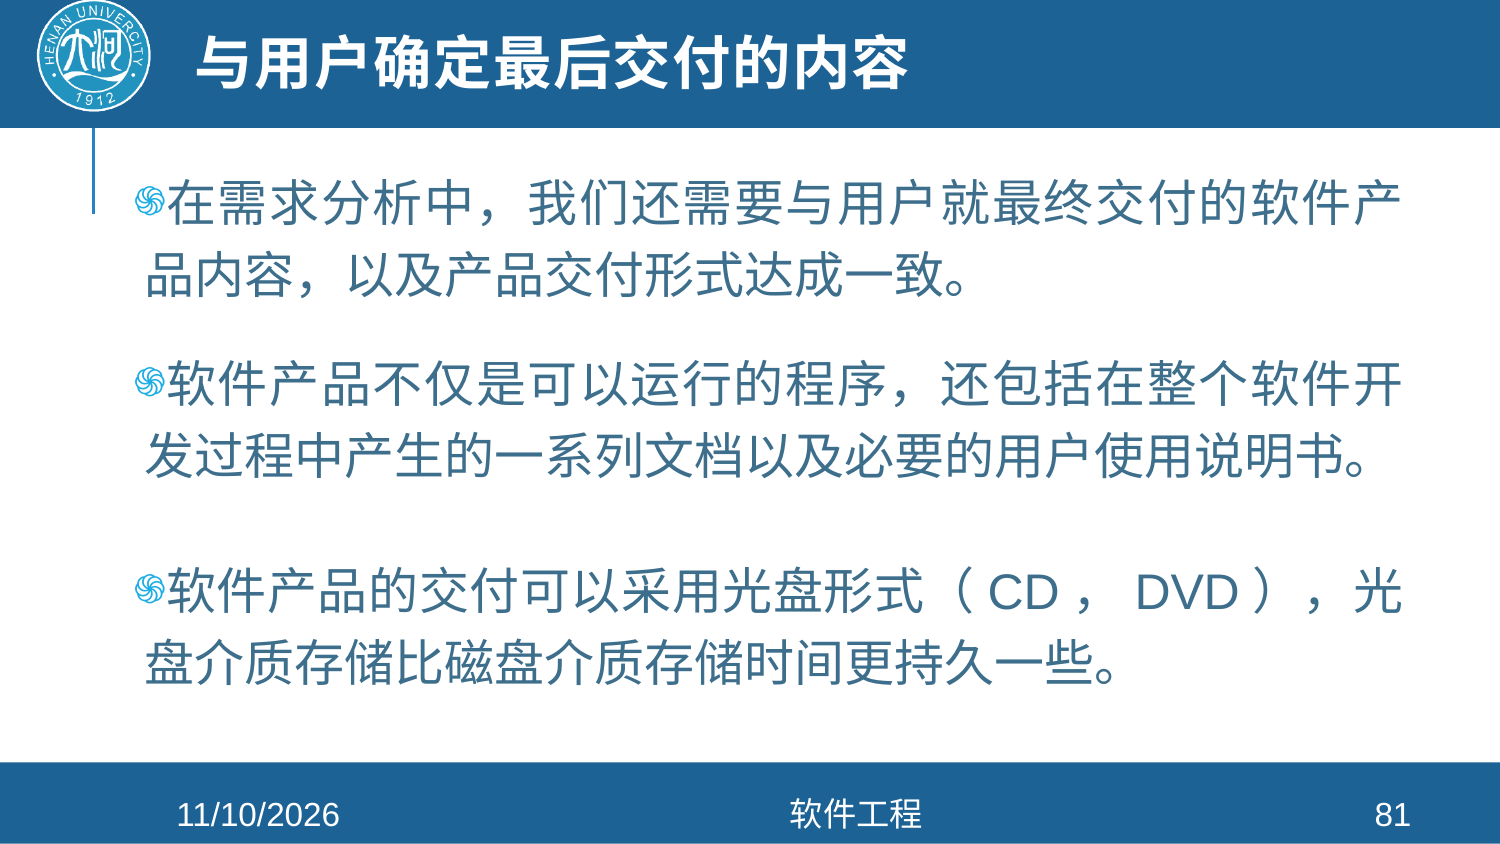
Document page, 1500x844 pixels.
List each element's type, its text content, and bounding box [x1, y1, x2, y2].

title 与用户确定最后交付的内容 [179, 0, 1454, 136]
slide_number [126, 796, 391, 830]
list 在需求分析中，我们还需要与用户就最终交付的软件产品内容，以及产品交付形式达成一致。 软件产品不仅是可以运行的程序，还包括在整个软件开发过程中产生的一系列文档以及必要的用户使用说明书。 软件产品的交付可以采用光盘形式（CD，DVD），光盘介质存储比磁盘介质存储时间更持久一些。 [126, 151, 1411, 777]
footer 软件工程 [391, 796, 1322, 830]
slide_number 81 [1333, 796, 1454, 830]
